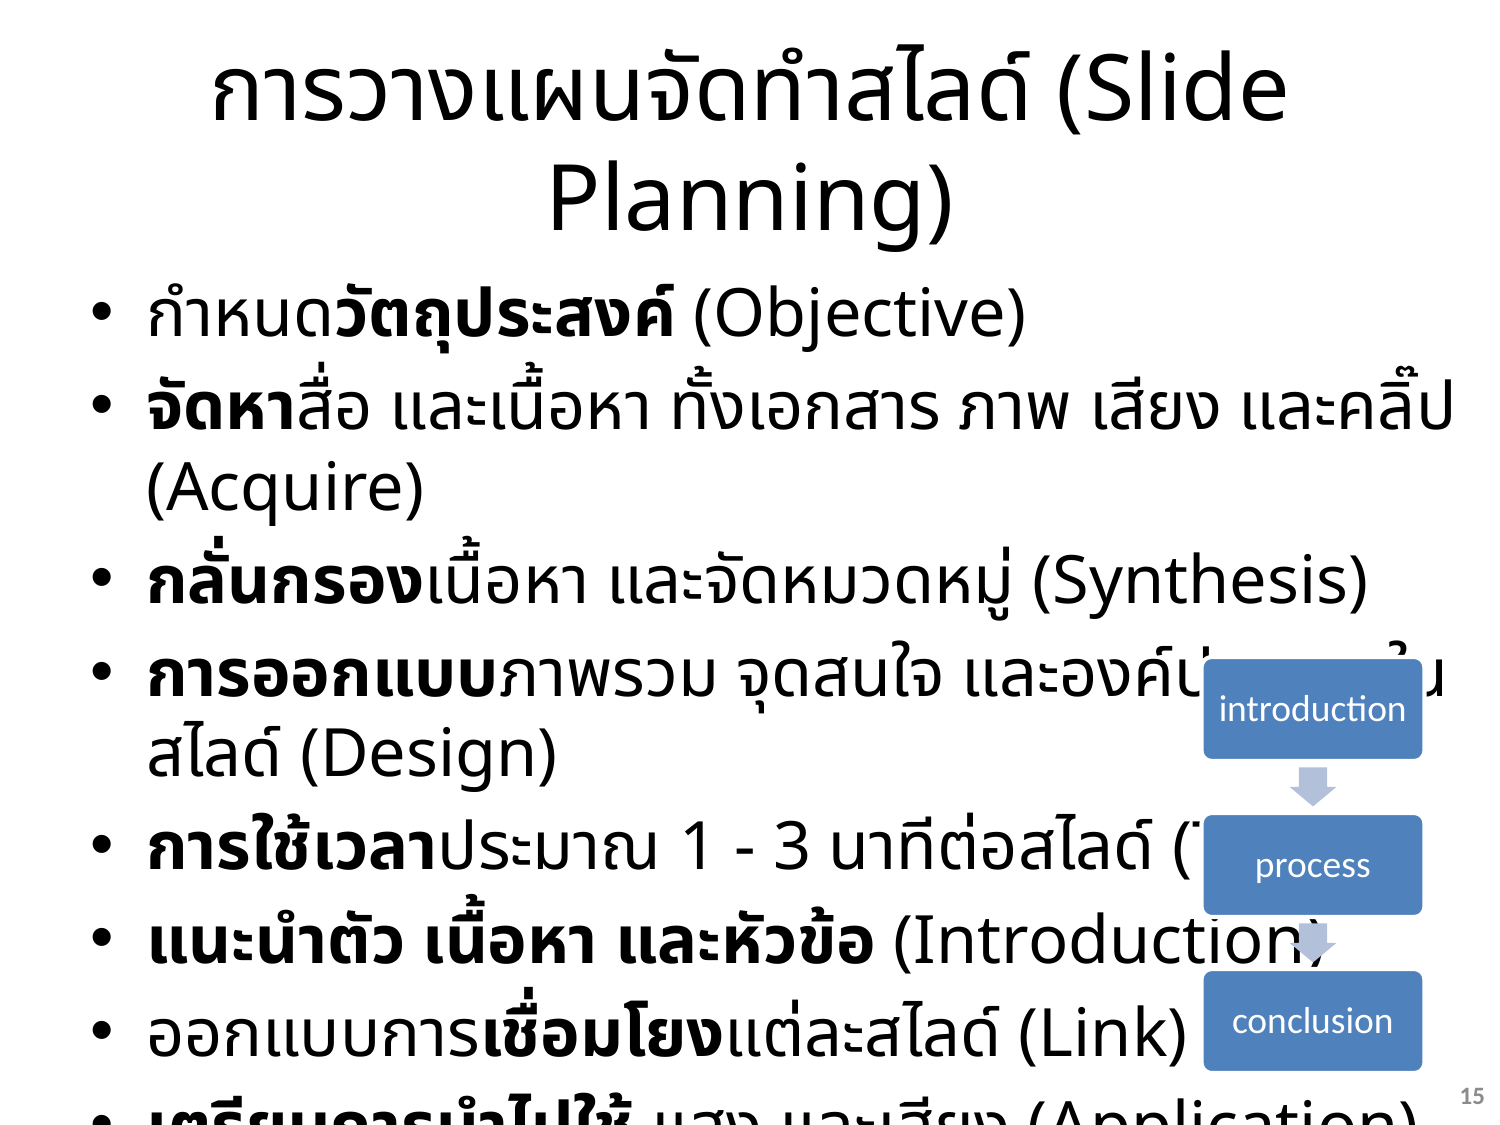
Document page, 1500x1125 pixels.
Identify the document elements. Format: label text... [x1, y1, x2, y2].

list กำหนดวัตถุประสงค์ (Objective) จัดหาสื่อ และเนื้อหา ทั้งเอกสาร ภาพ เสียง และคลิ๊ป (Acquire) กลั่นกรองเนื้อหา และจัดหมวดหมู่ (Synthesis) การออกแบบภาพรวม จุดสนใจ และองค์ประกอบในสไลด์ (Design) การใช้เวลาประมาณ 1 - 3 นาทีต่อสไลด์ (Time) แนะนำตัว เนื้อหา และหัวข้อ (Introduction) ออกแบบการเชื่อมโยงแต่ละสไลด์ (Link) เตรียมการนำไปใช้ แสง และเสียง (Application) [75, 262, 1483, 1094]
title การวางแผนจัดทำสไลด์ (Slide Planning) [75, 45, 1425, 233]
slide_number 15 [1149, 1065, 1500, 1125]
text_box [1163, 656, 1463, 1074]
